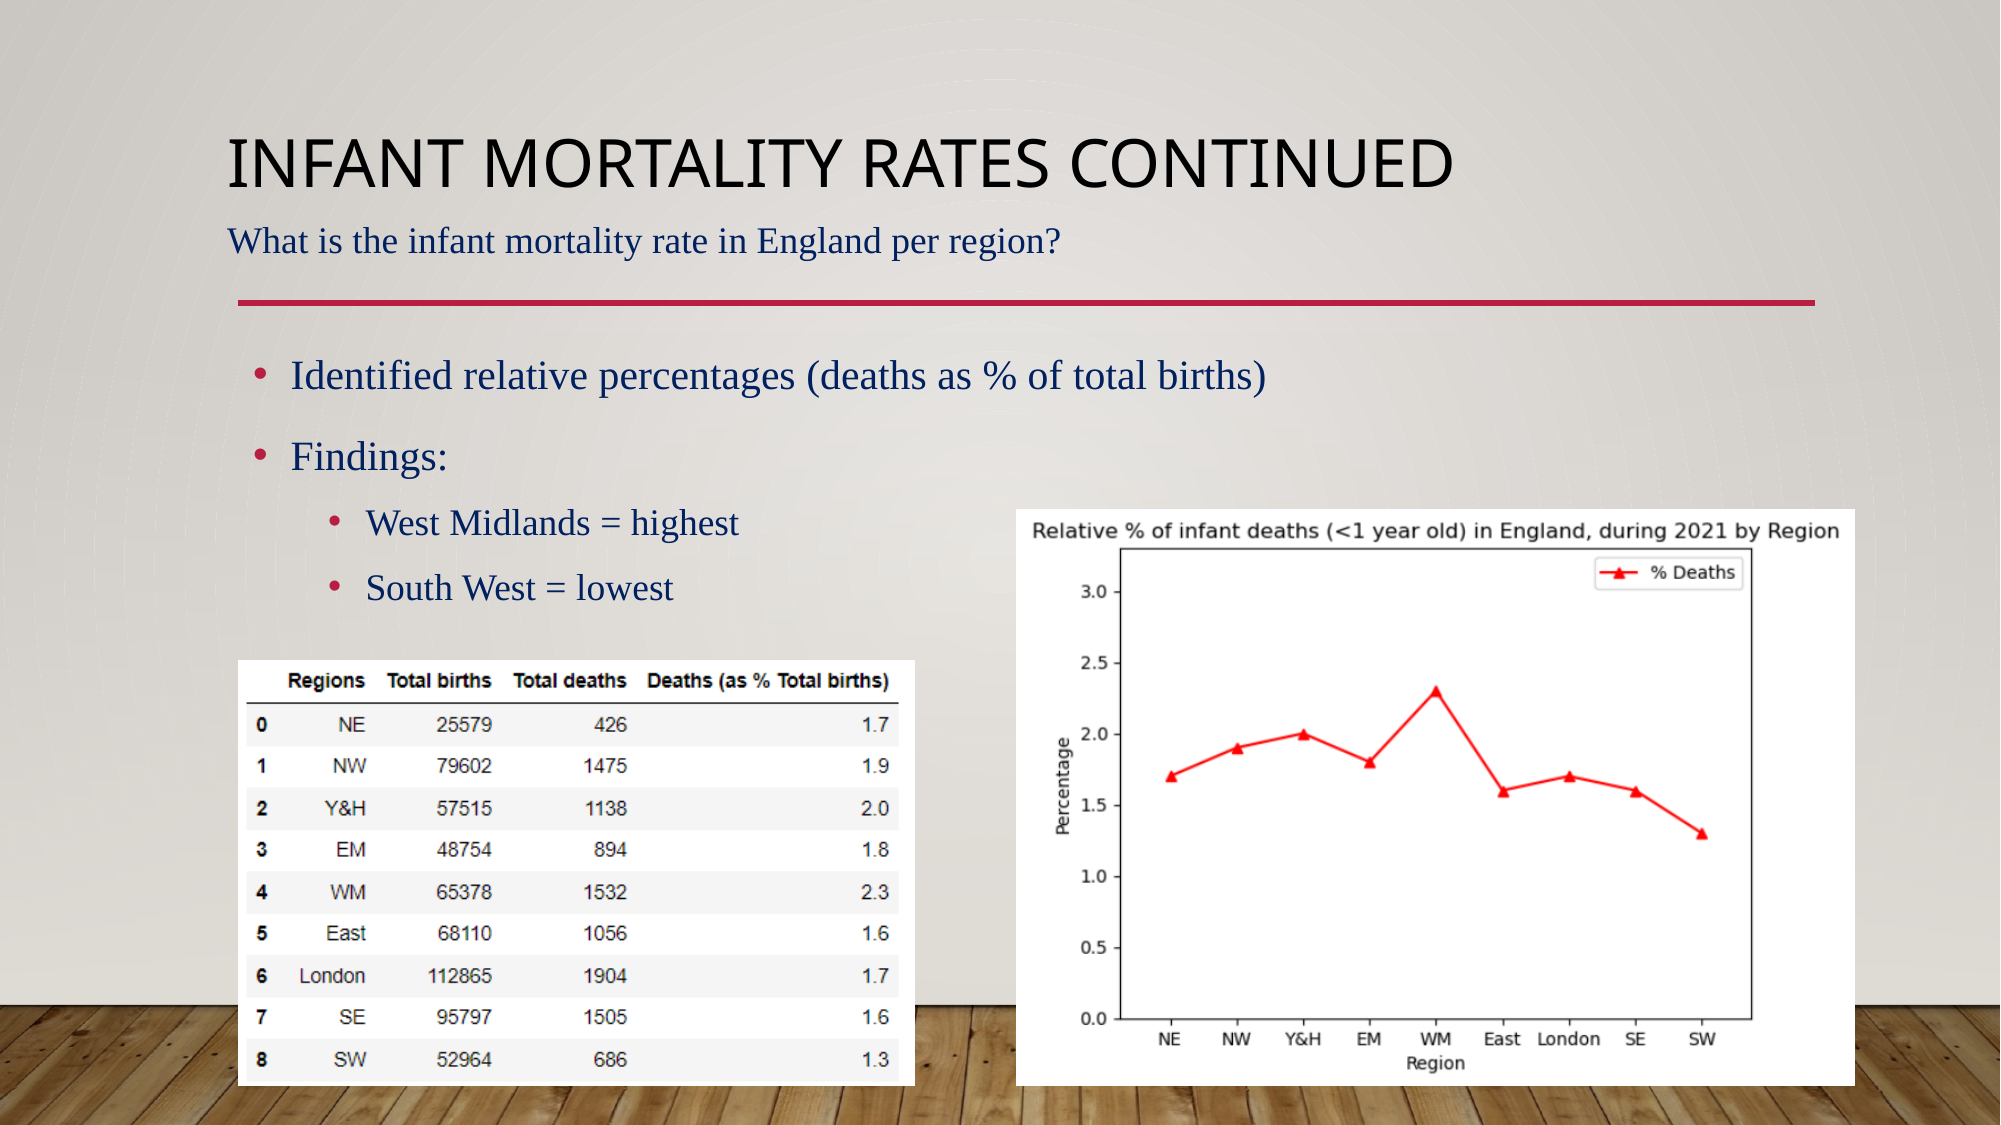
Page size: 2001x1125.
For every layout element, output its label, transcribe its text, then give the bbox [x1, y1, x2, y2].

list Identified relative percentages (deaths as % of total births) Findings: West Midlands = highest South West = lowest [238, 330, 1814, 897]
text_box What is the infant mortality rate in England per region? [212, 208, 1214, 269]
title INFANT MORTALITY RATES Continued [212, 122, 1788, 295]
picture [0, 508, 2000, 1125]
